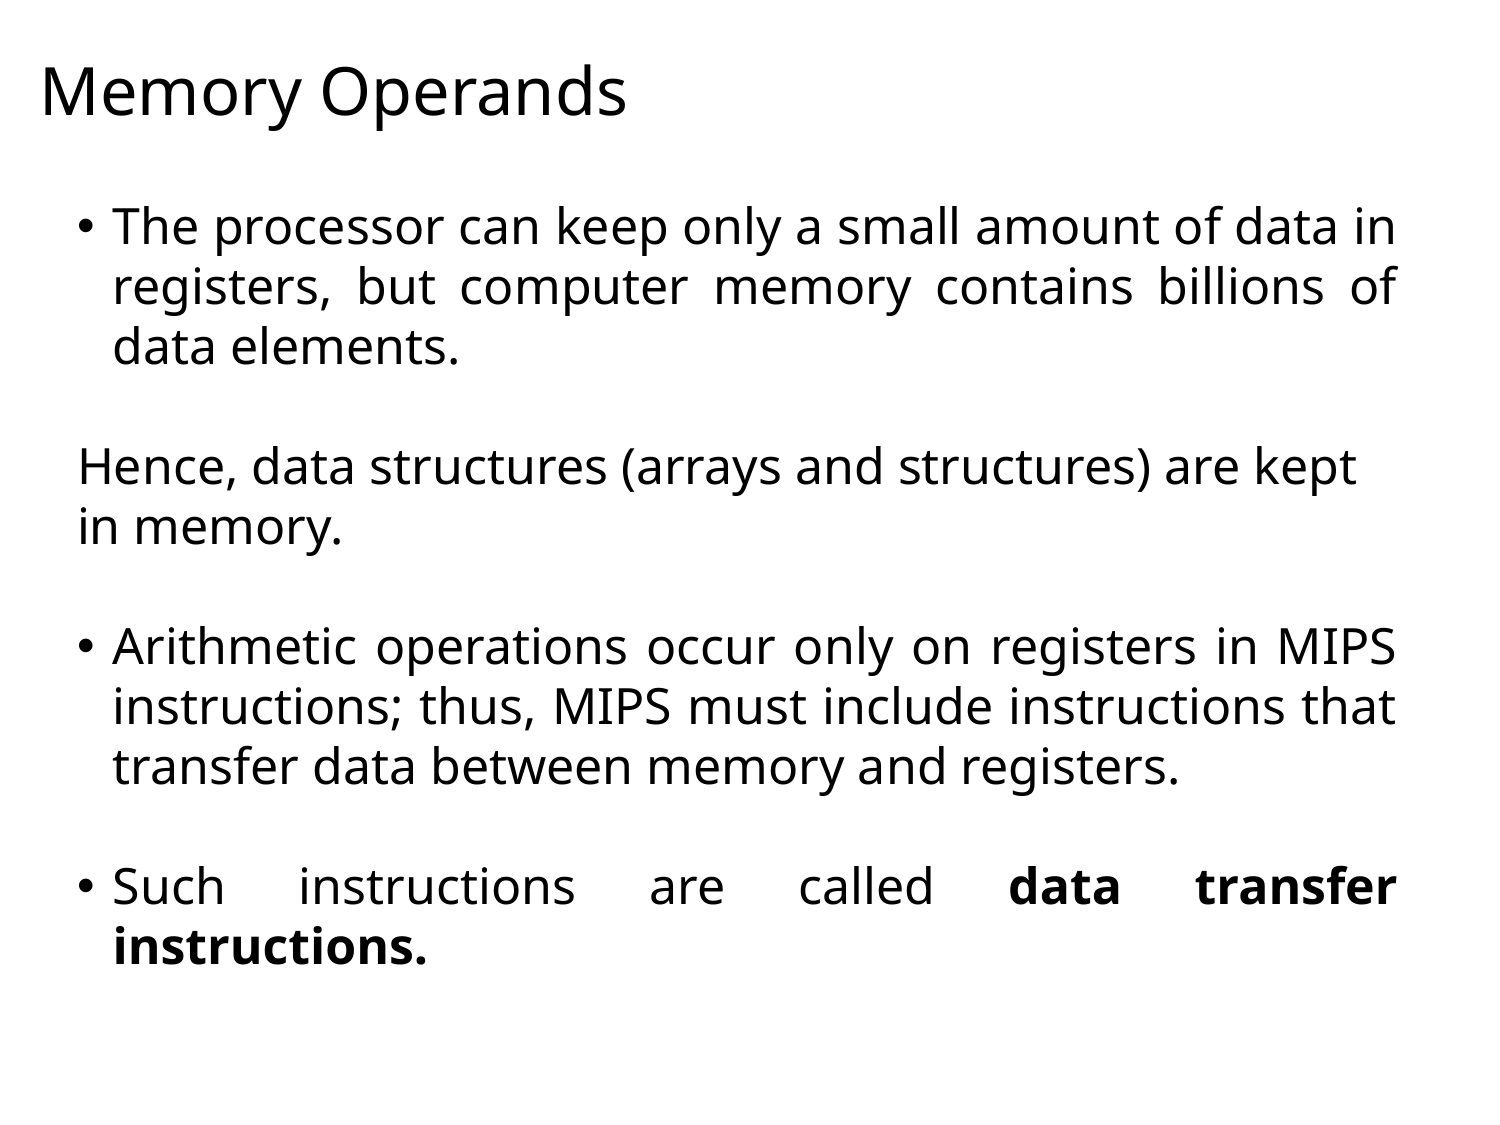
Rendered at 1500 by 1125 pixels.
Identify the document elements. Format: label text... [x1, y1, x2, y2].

text_box Memory Operands [24, 41, 1350, 137]
text_box The processor can keep only a small amount of data in registers, but computer memory contains billions of data elements. Hence, data structures (arrays and structures) are kept in memory. Arithmetic operations occur only on registers in MIPS instructions; thus, MIPS must include instructions that transfer data between memory and registers. Such instructions are called data transfer instructions. [62, 187, 1413, 983]
